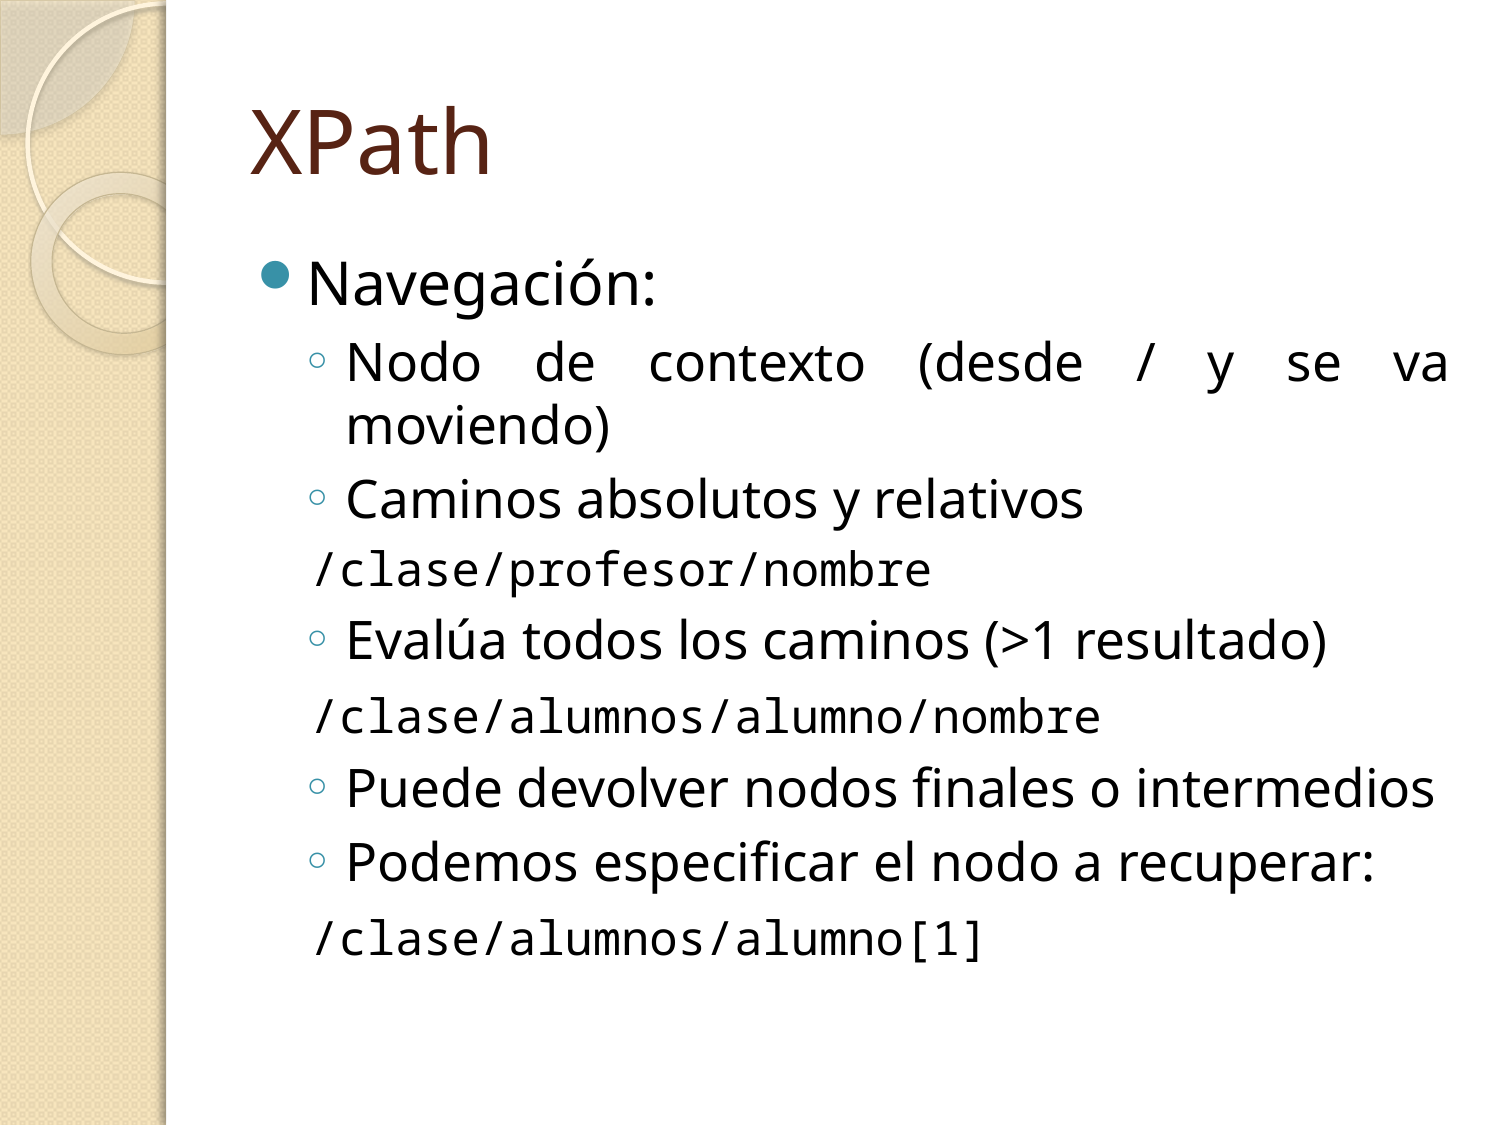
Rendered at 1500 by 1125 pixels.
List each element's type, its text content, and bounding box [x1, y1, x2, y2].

list Navegación: Nodo de contexto (desde / y se va moviendo) Caminos absolutos y relativos /clase/profesor/nombre Evalúa todos los caminos (>1 resultado) /clase/alumnos/alumno/nombre Puede devolver nodos finales o intermedios Podemos especificar el nodo a recuperar: /clase/alumnos/alumno[1] [235, 237, 1466, 1025]
title XPath [235, 45, 1466, 233]
